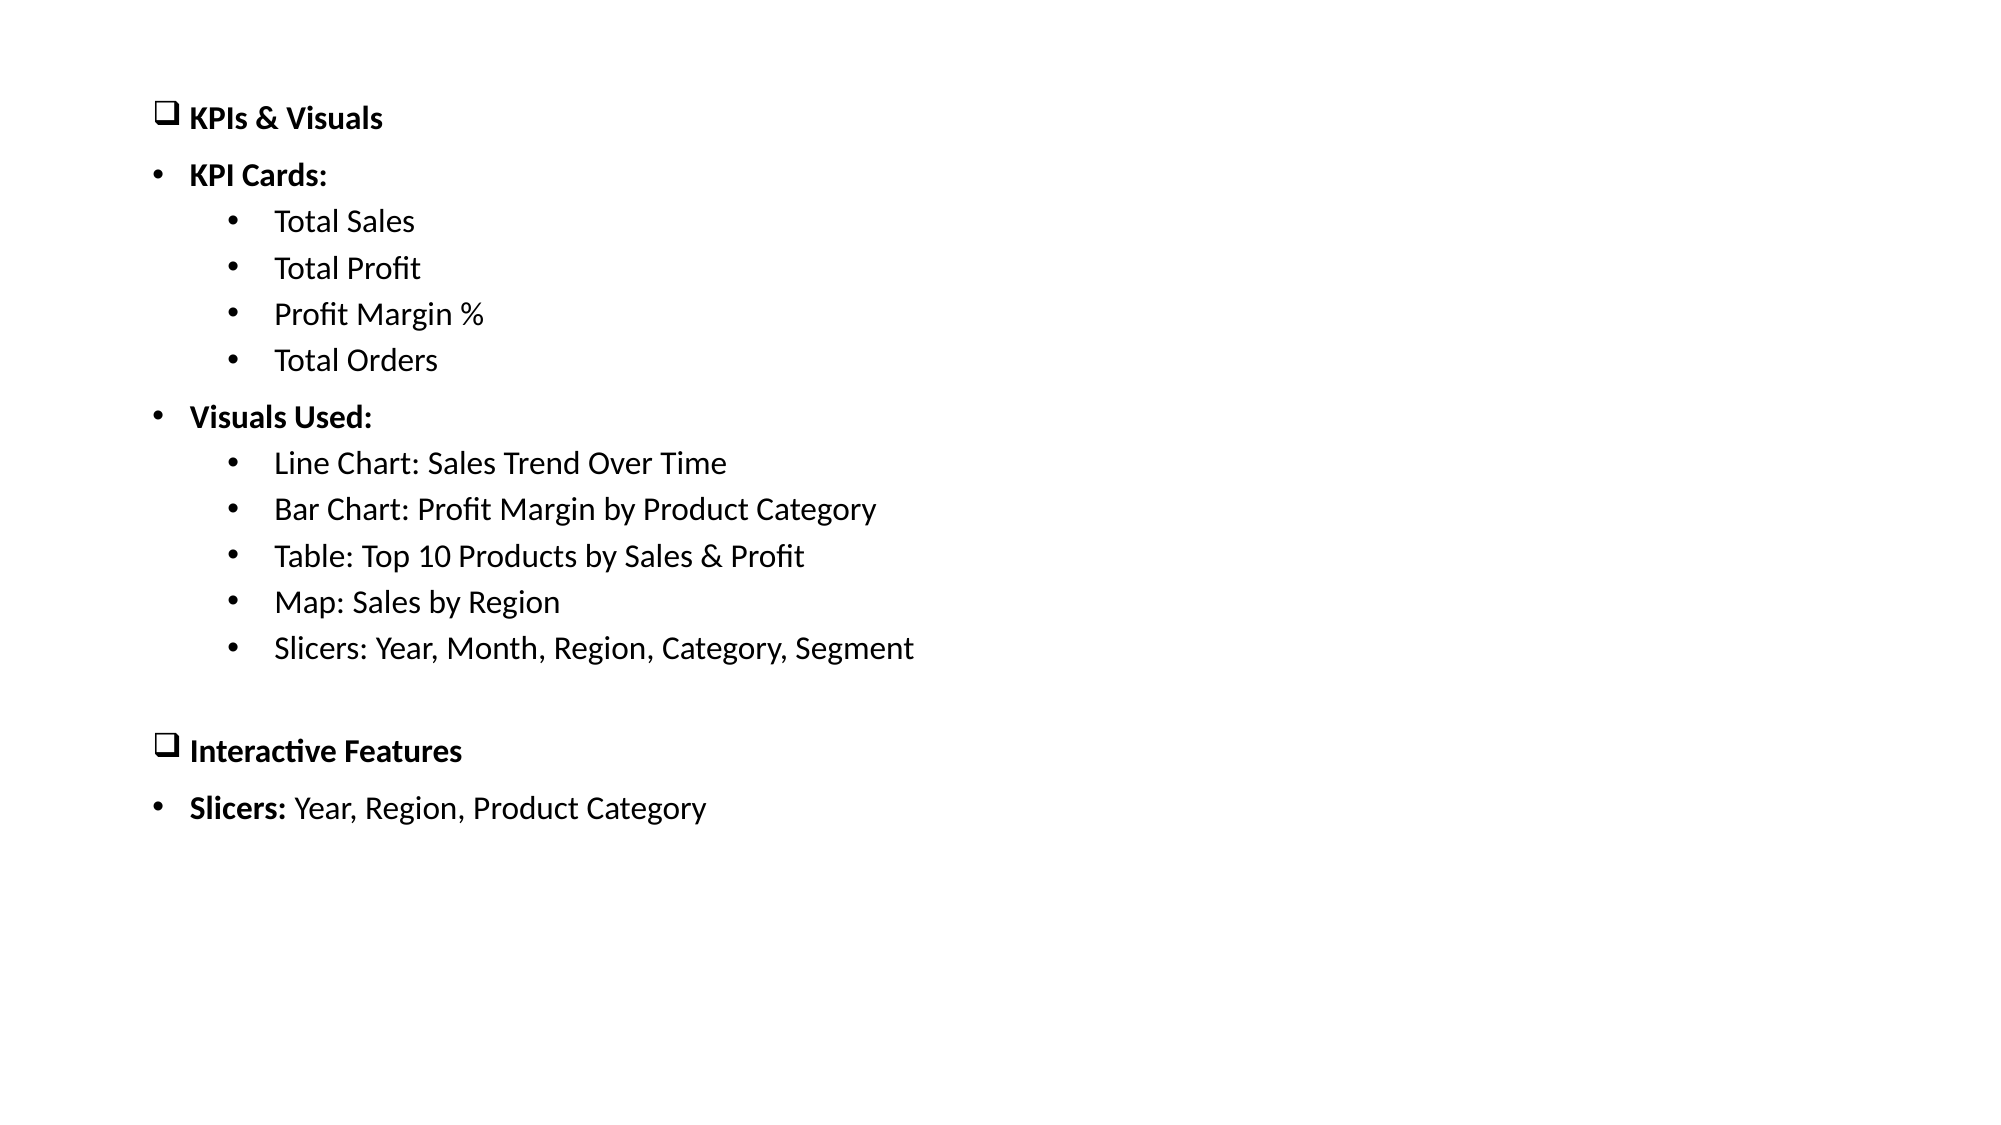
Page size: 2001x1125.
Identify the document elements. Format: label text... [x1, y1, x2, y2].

list KPIs & Visuals KPI Cards: Total Sales Total Profit Profit Margin % Total Orders Visuals Used: Line Chart: Sales Trend Over Time Bar Chart: Profit Margin by Product Category Table: Top 10 Products by Sales & Profit Map: Sales by Region Slicers: Year, Month, Region, Category, Segment Interactive Features Slicers: Year, Region, Product Category [137, 93, 1863, 1014]
